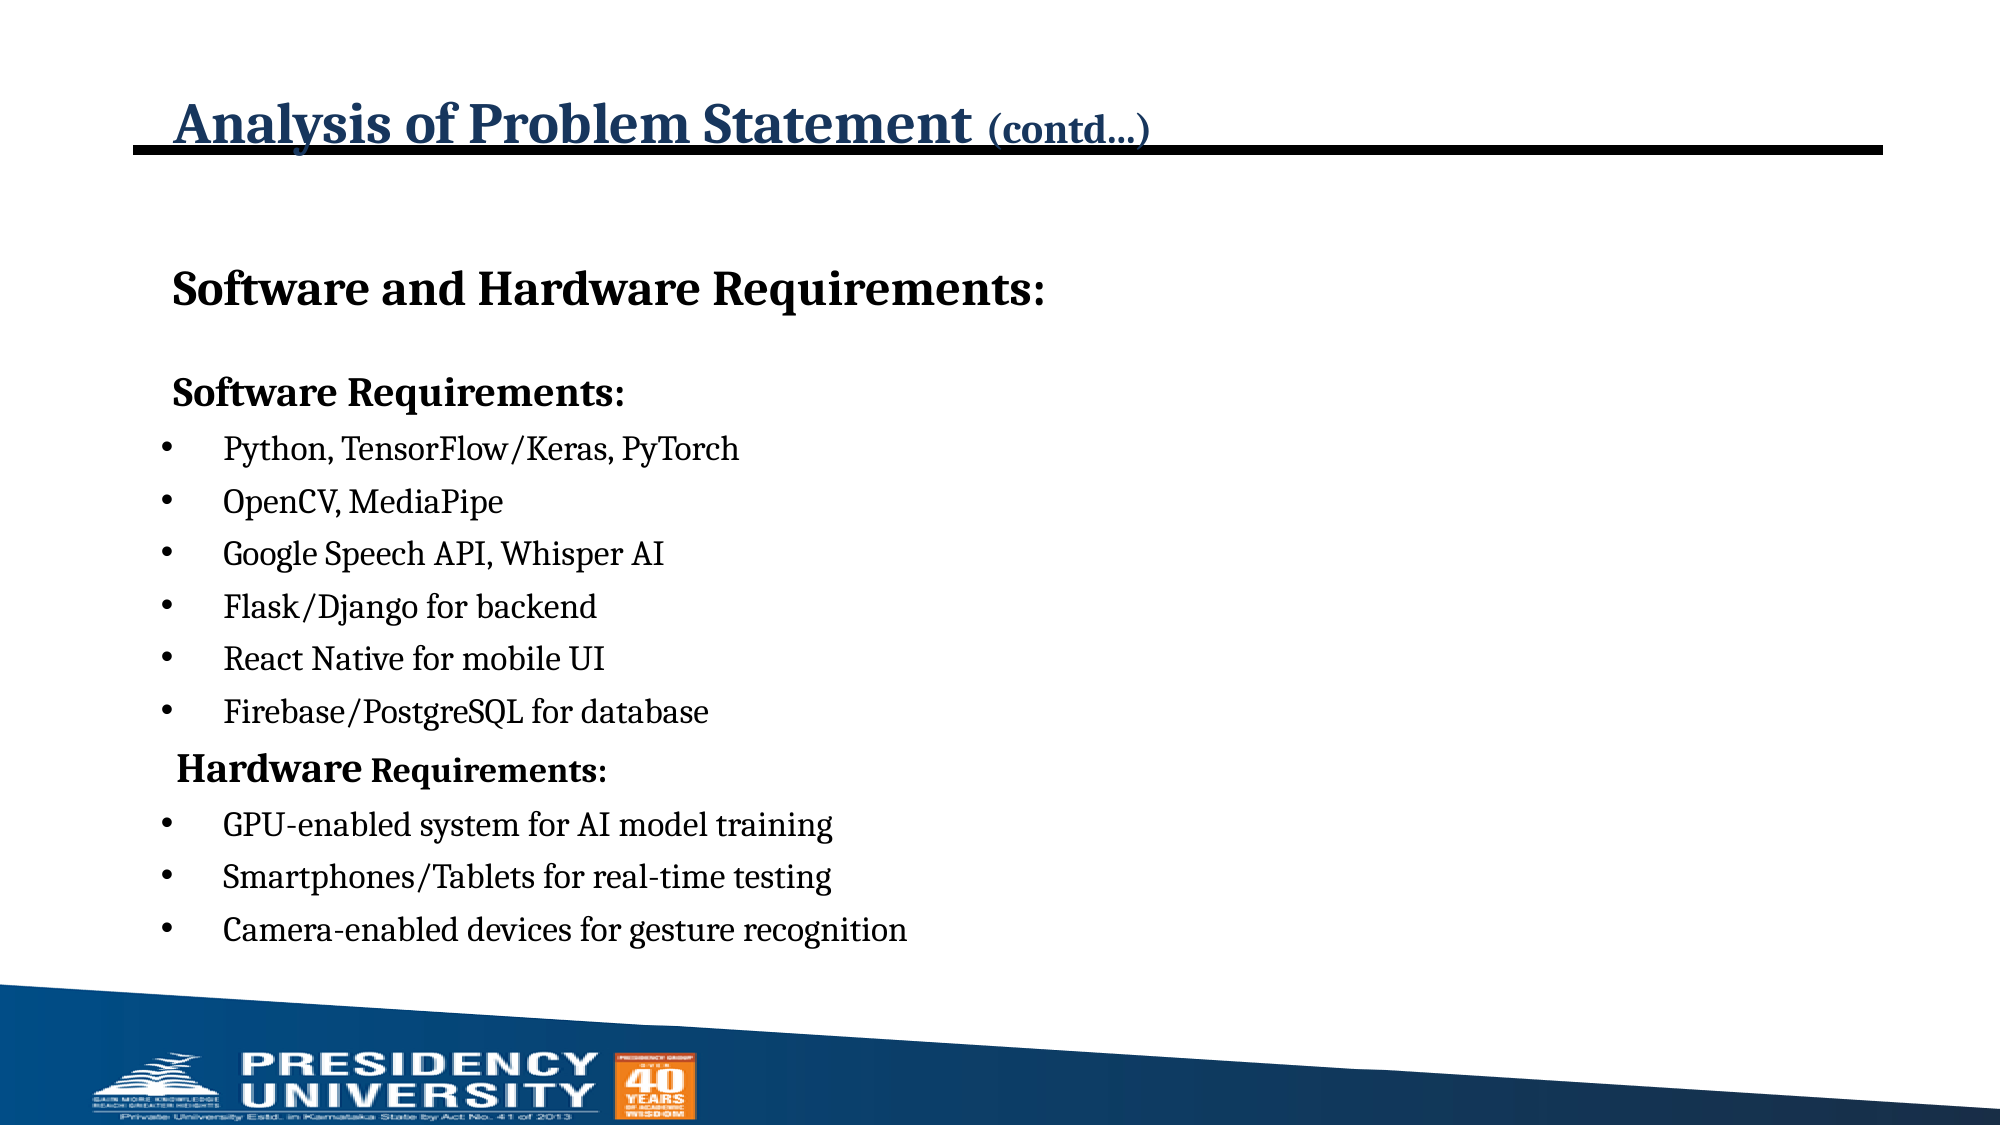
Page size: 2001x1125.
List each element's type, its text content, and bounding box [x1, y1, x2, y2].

list Software and Hardware Requirements: Software Requirements: Python, TensorFlow/Keras, PyTorch OpenCV, MediaPipe Google Speech API, Whisper AI Flask/Django for backend React Native for mobile UI Firebase/PostgreSQL for database Hardware Requirements: GPU-enabled system for AI model training Smartphones/Tablets for real-time testing Camera-enabled devices for gesture recognition [133, 187, 1884, 1000]
picture [0, 982, 2000, 1125]
title Analysis of Problem Statement (contd...) [133, 45, 1884, 125]
